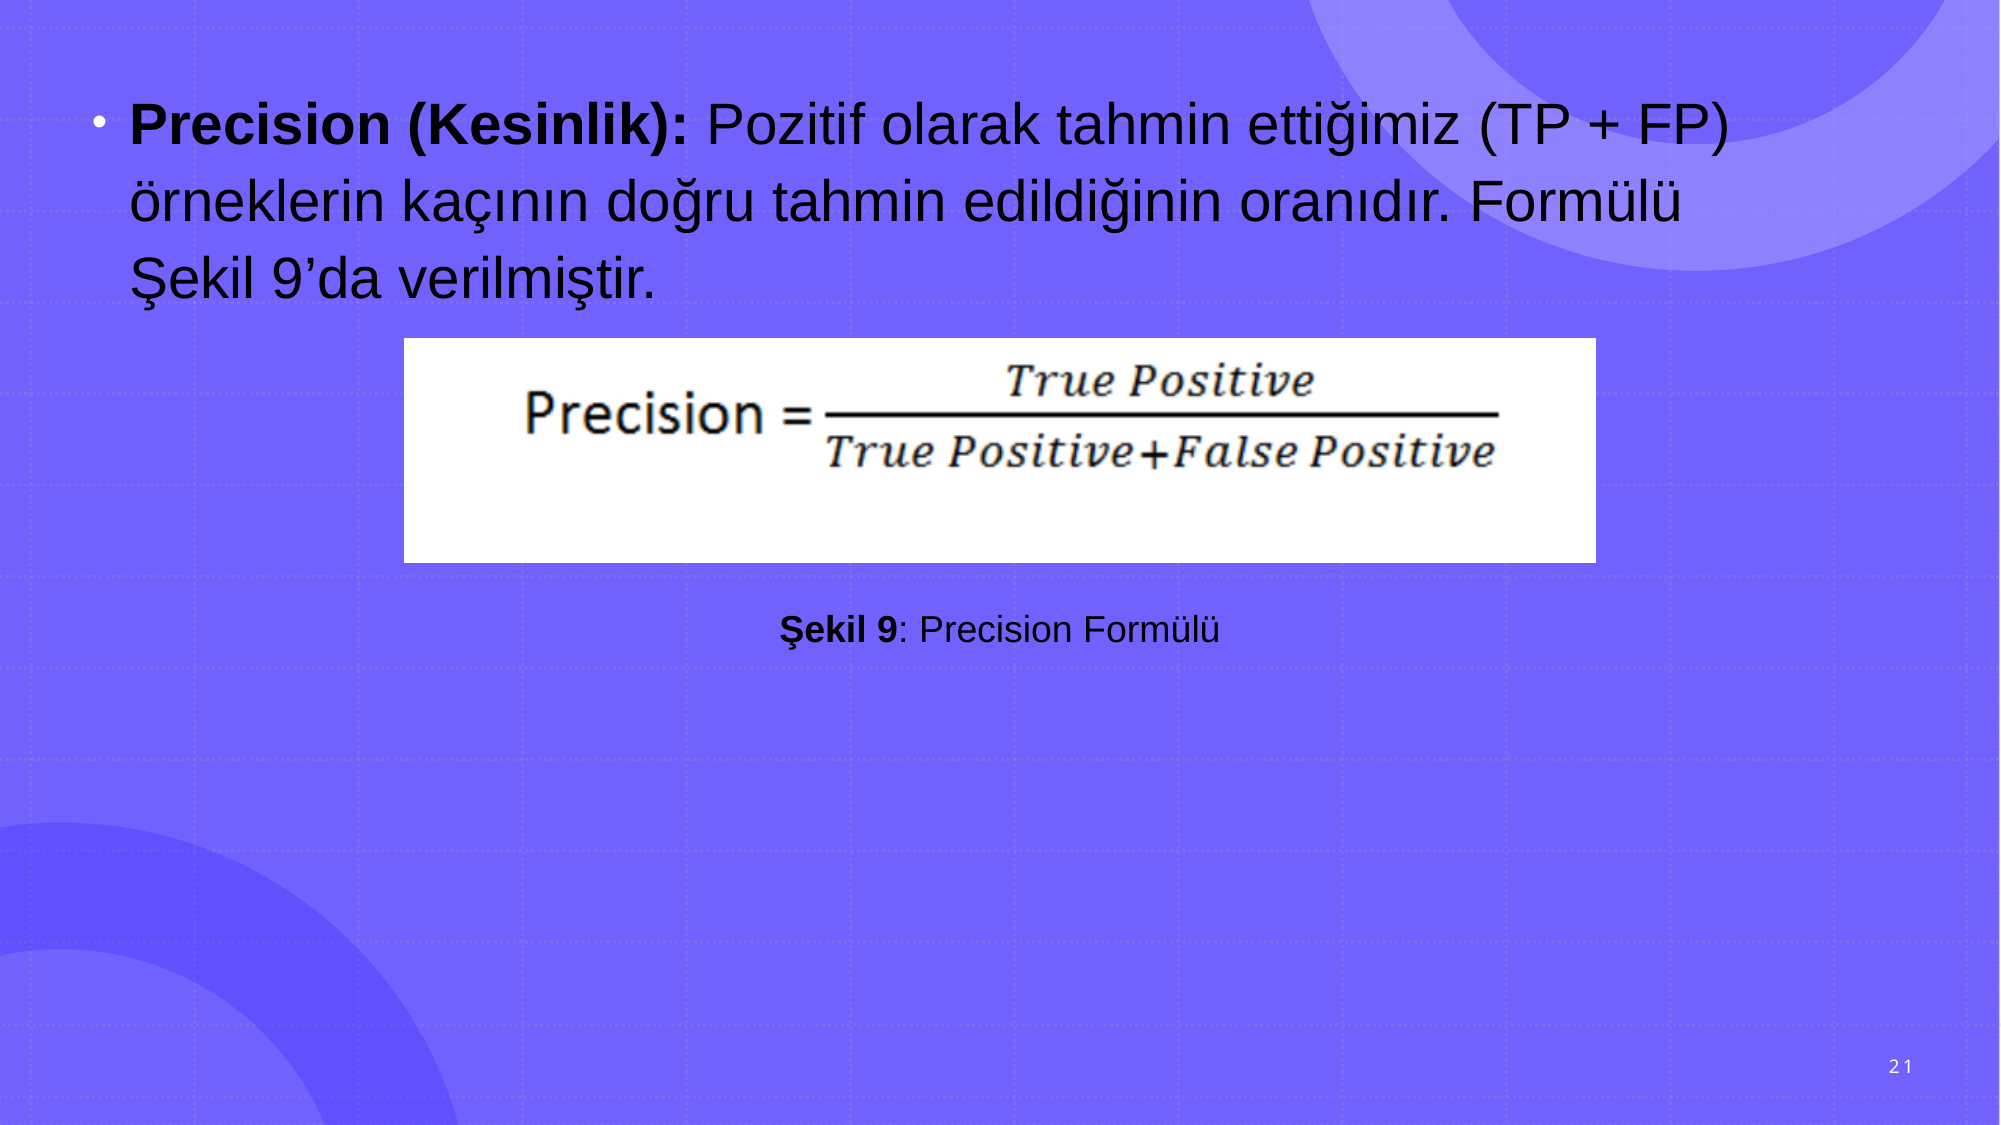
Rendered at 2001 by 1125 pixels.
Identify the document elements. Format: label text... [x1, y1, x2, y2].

slide_number 21 [1835, 1037, 1967, 1098]
list Precision (Kesinlik): Pozitif olarak tahmin ettiğimiz (TP + FP) örneklerin kaçının doğru tahmin edildiğinin oranıdır. Formülü Şekil 9’da verilmiştir. [76, 72, 1836, 786]
picture [404, 338, 1596, 563]
text_box Şekil 9: Precision Formülü [756, 597, 1244, 658]
